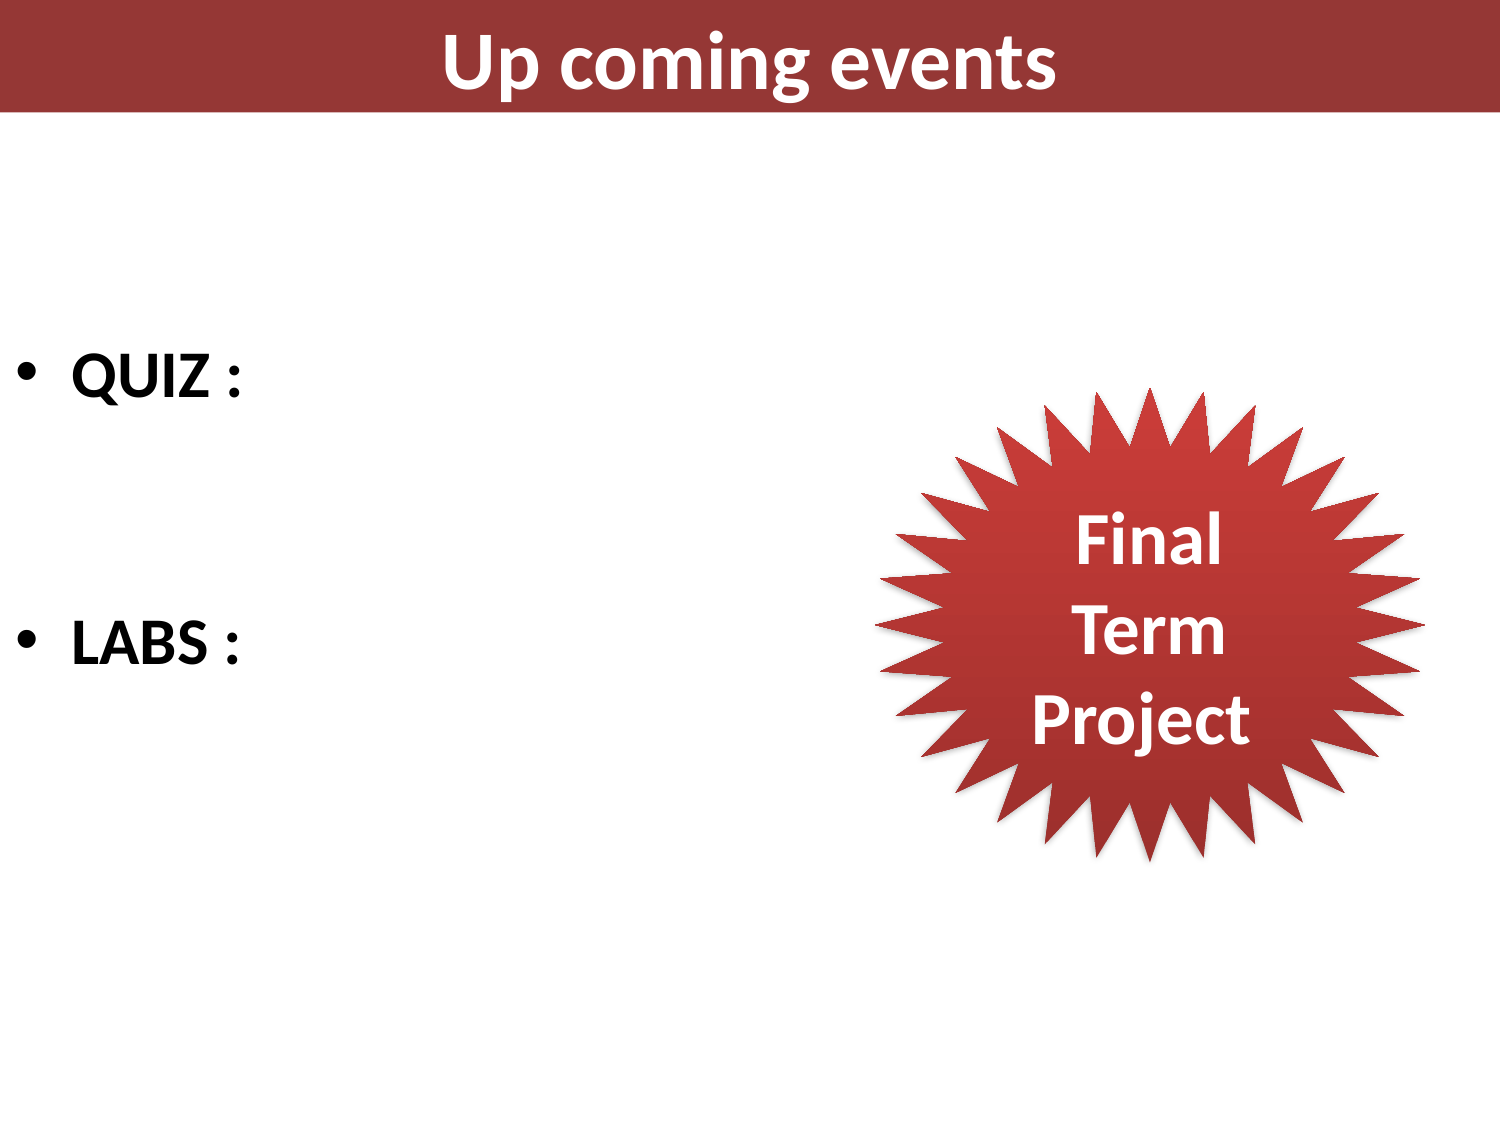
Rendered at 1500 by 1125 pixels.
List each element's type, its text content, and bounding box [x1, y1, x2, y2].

list QUIZ : LABS : [0, 200, 1500, 1005]
title Up coming events [0, 0, 1500, 113]
text_box Final Term Project [875, 387, 1426, 863]
